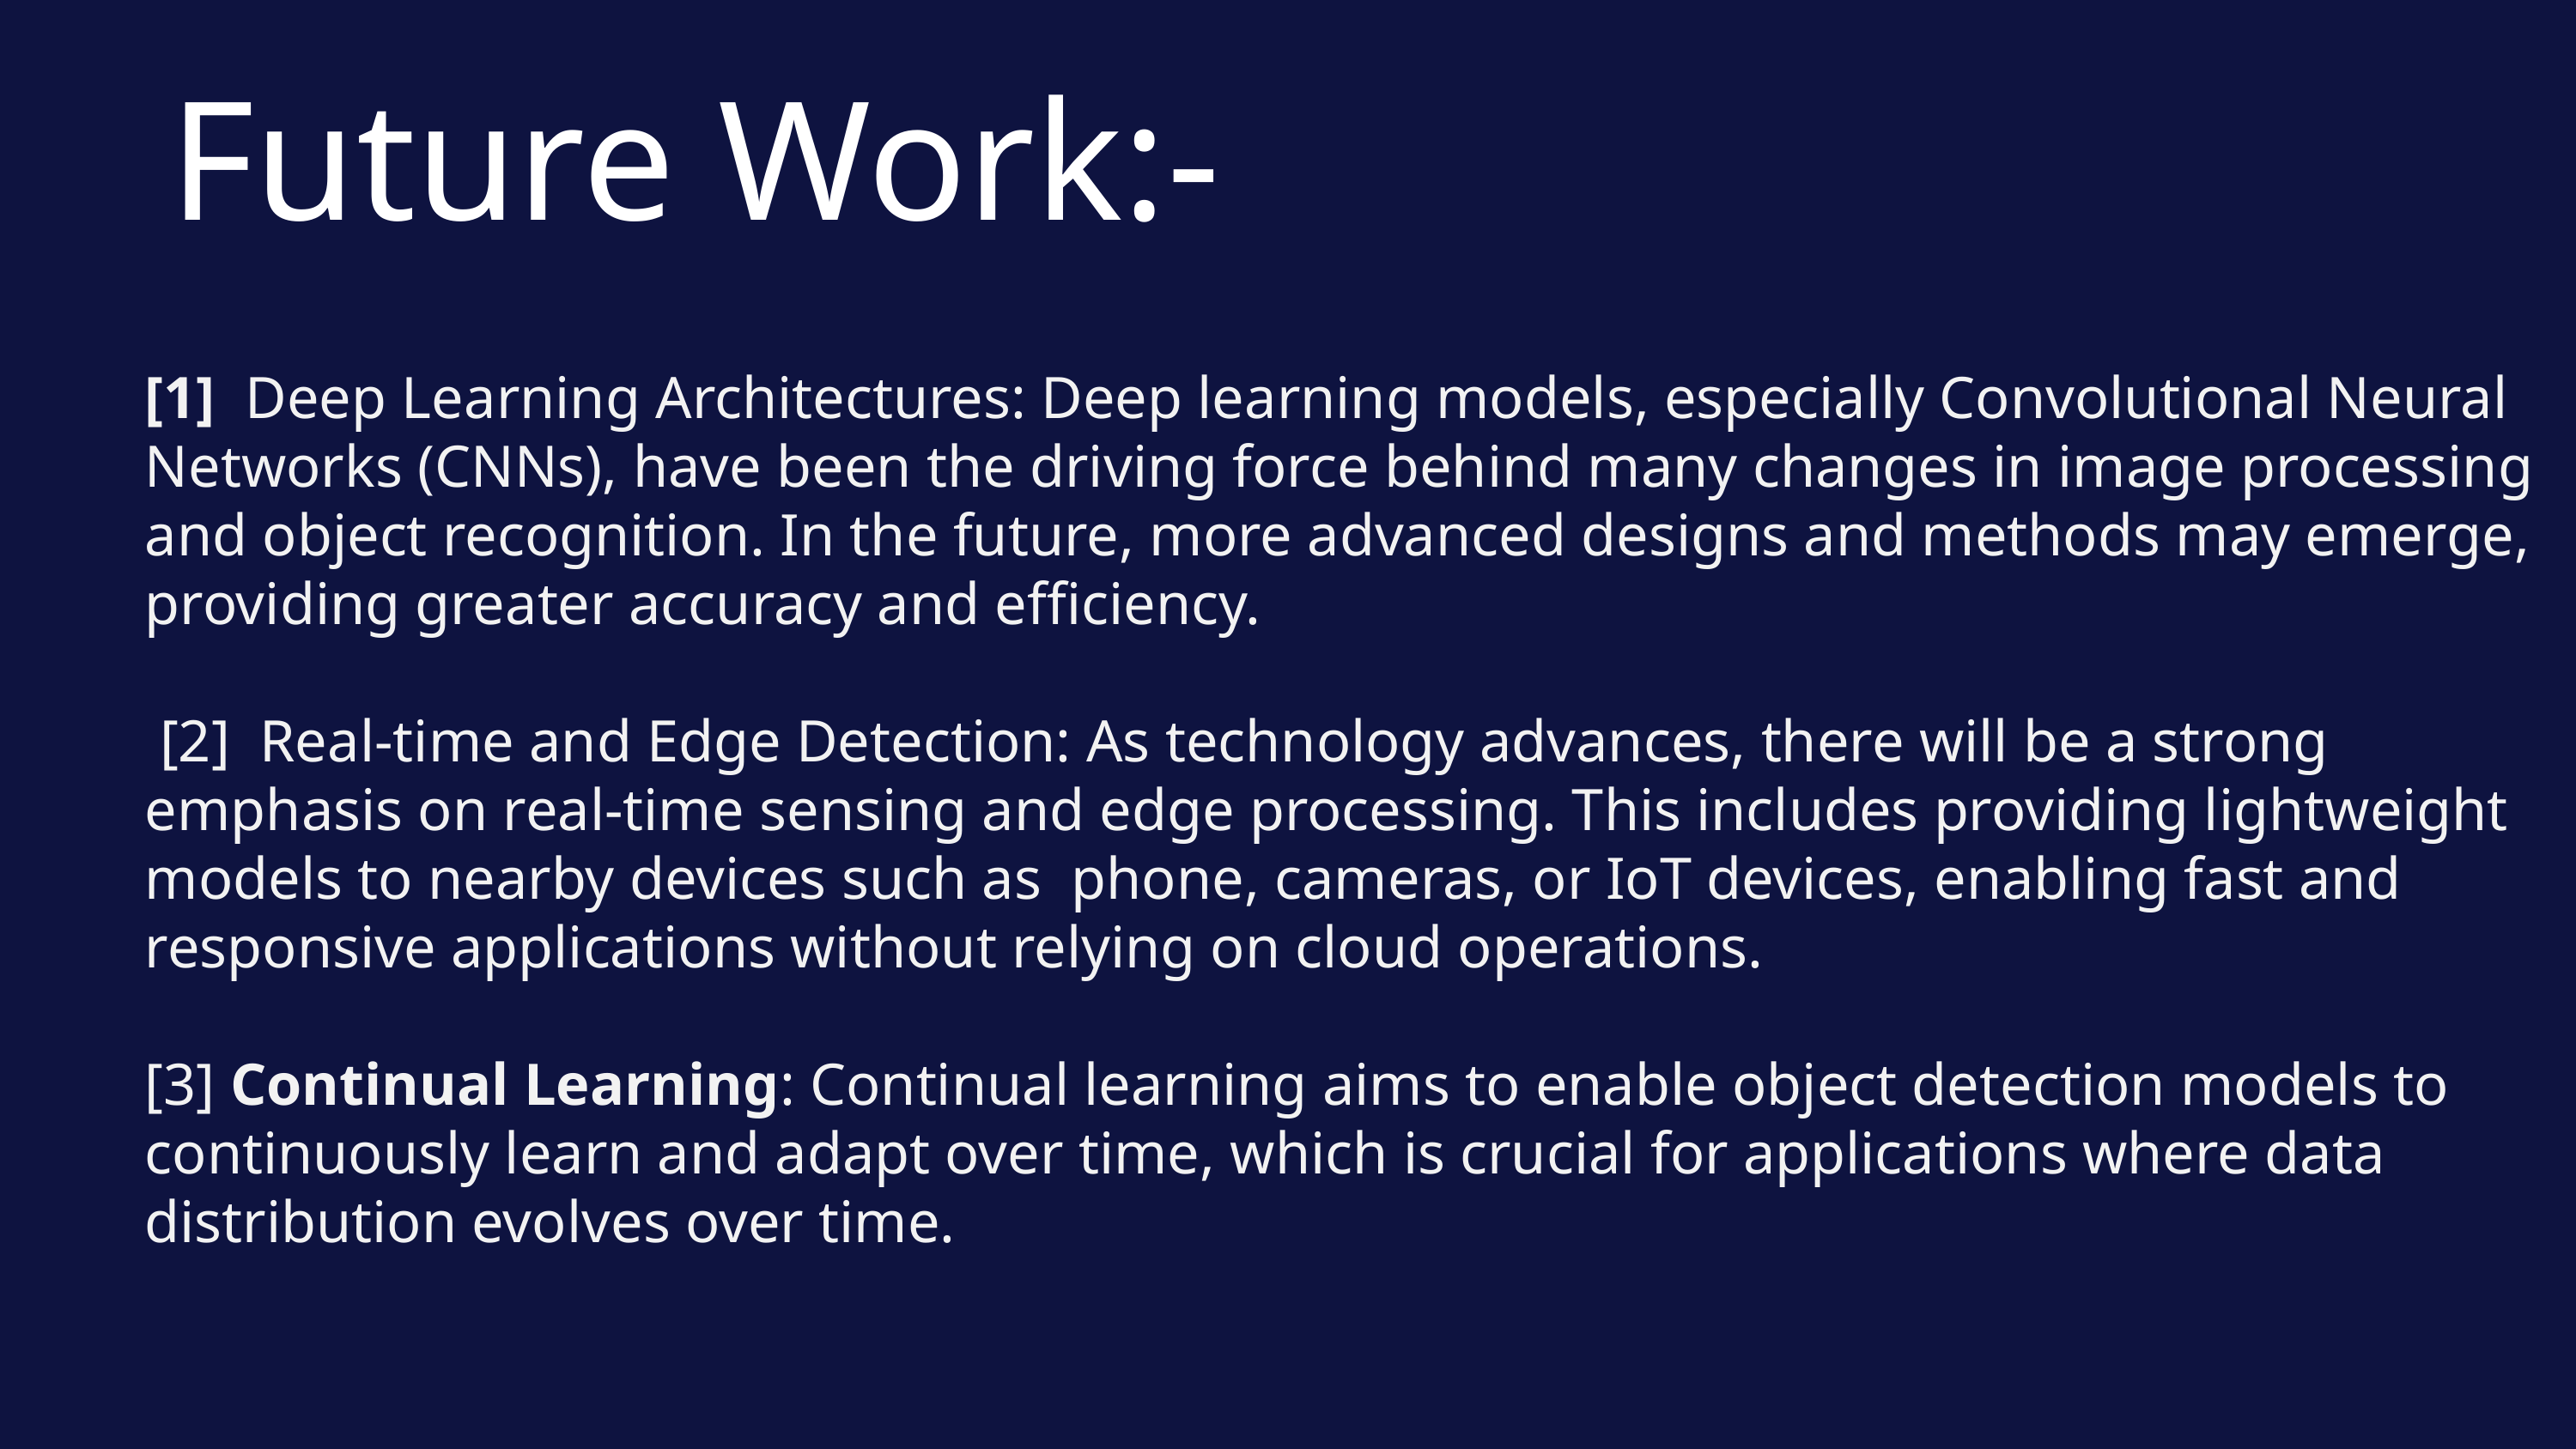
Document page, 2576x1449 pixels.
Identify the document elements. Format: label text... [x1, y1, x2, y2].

text_box [1] Deep Learning Architectures: Deep learning models, especially Convolutional Neural Networks (CNNs), have been the driving force behind many changes in image processing and object recognition. In the future, more advanced designs and methods may emerge, providing greater accuracy and efficiency. [2] Real-time and Edge Detection: As technology advances, there will be a strong emphasis on real-time sensing and edge processing. This includes providing lightweight models to nearby devices such as phone, cameras, or IoT devices, enabling fast and responsive applications without relying on cloud operations. [3] Continual Learning: Continual learning aims to enable object detection models to continuously learn and adapt over time, which is crucial for applications where data distribution evolves over time. [144, 361, 2576, 1391]
text_box Future Work:- [144, 22, 1246, 253]
